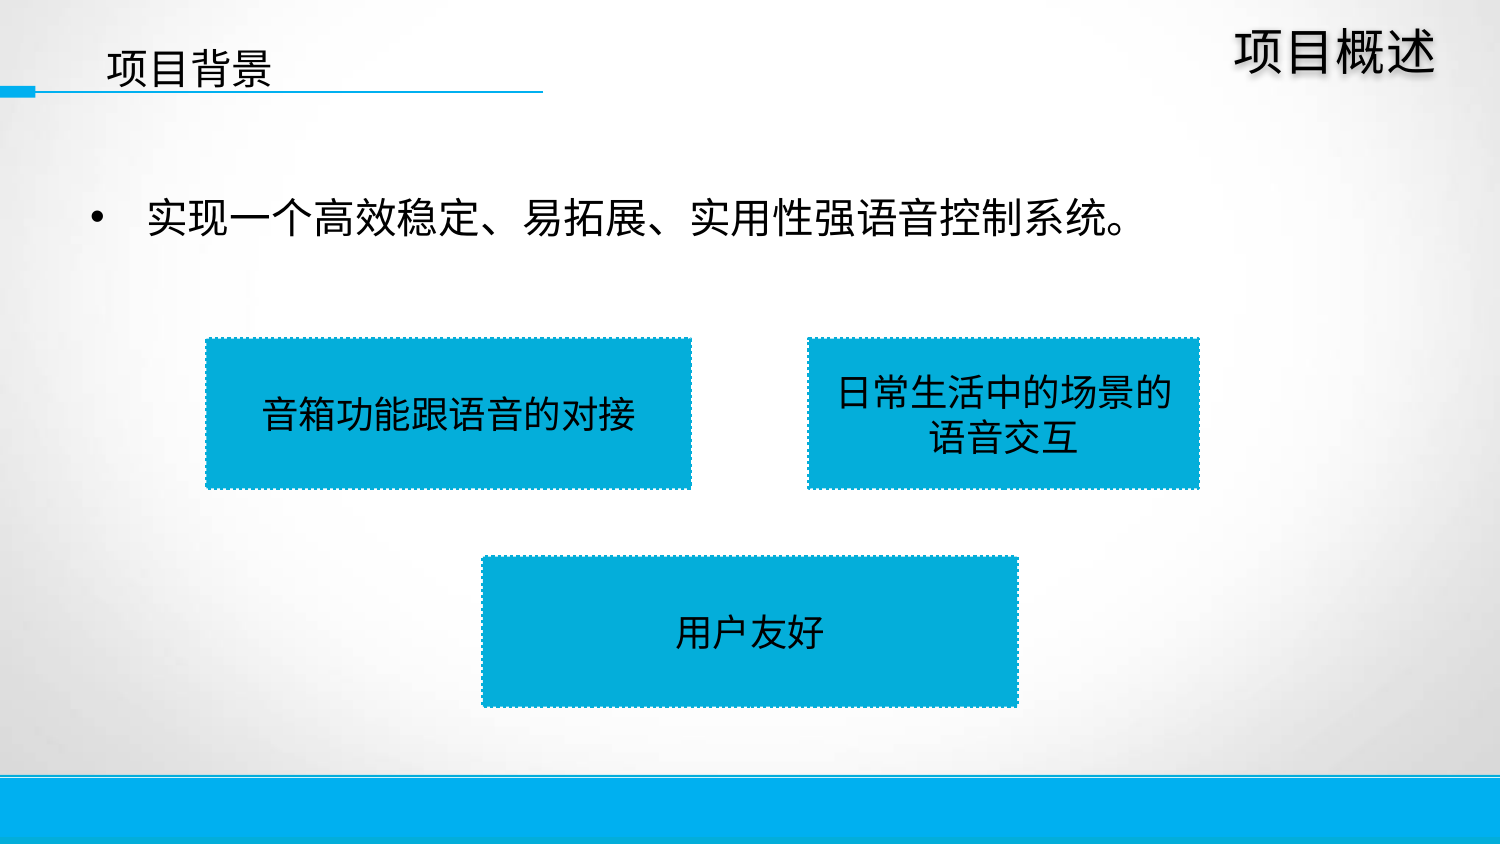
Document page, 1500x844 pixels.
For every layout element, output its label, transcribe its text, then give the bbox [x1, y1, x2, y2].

text_box 用户友好 [481, 555, 1019, 709]
text_box 项目背景 [91, 31, 512, 91]
text_box 音箱功能跟语音的对接 [204, 336, 693, 491]
picture [0, 0, 1500, 774]
text_box [0, 778, 1500, 837]
text_box [0, 85, 36, 98]
text_box 项目概述 [1169, 9, 1500, 92]
list 实现一个高效稳定、易拓展、实用性强语音控制系统。 [75, 183, 1425, 257]
text_box 日常生活中的场景的语音交互 [807, 336, 1201, 491]
